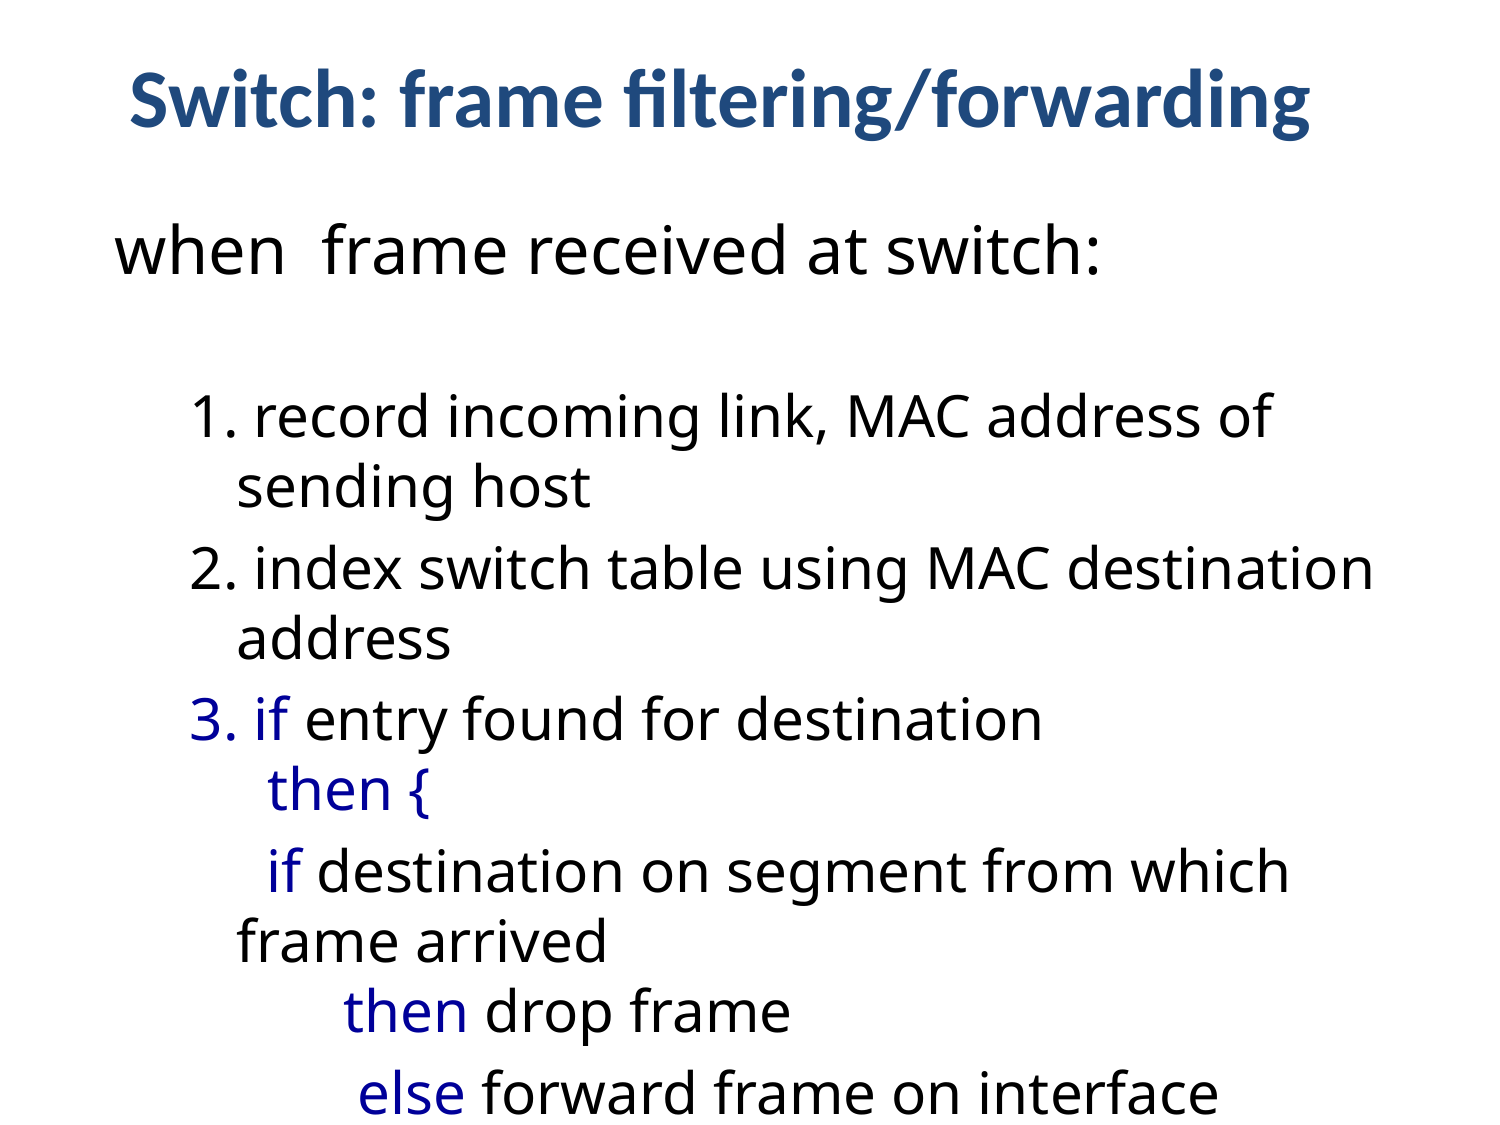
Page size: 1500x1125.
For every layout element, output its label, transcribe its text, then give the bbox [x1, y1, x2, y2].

list when frame received at switch: 1. record incoming link, MAC address of sending host 2. index switch table using MAC destination address 3. if entry found for destination then { if destination on segment from which frame arrived then drop frame else forward frame on interface indicated by entry } else flood /* forward on all interfaces except arriving interface */ [99, 200, 1446, 1036]
title Switch: frame filtering/forwarding [83, 0, 1359, 188]
